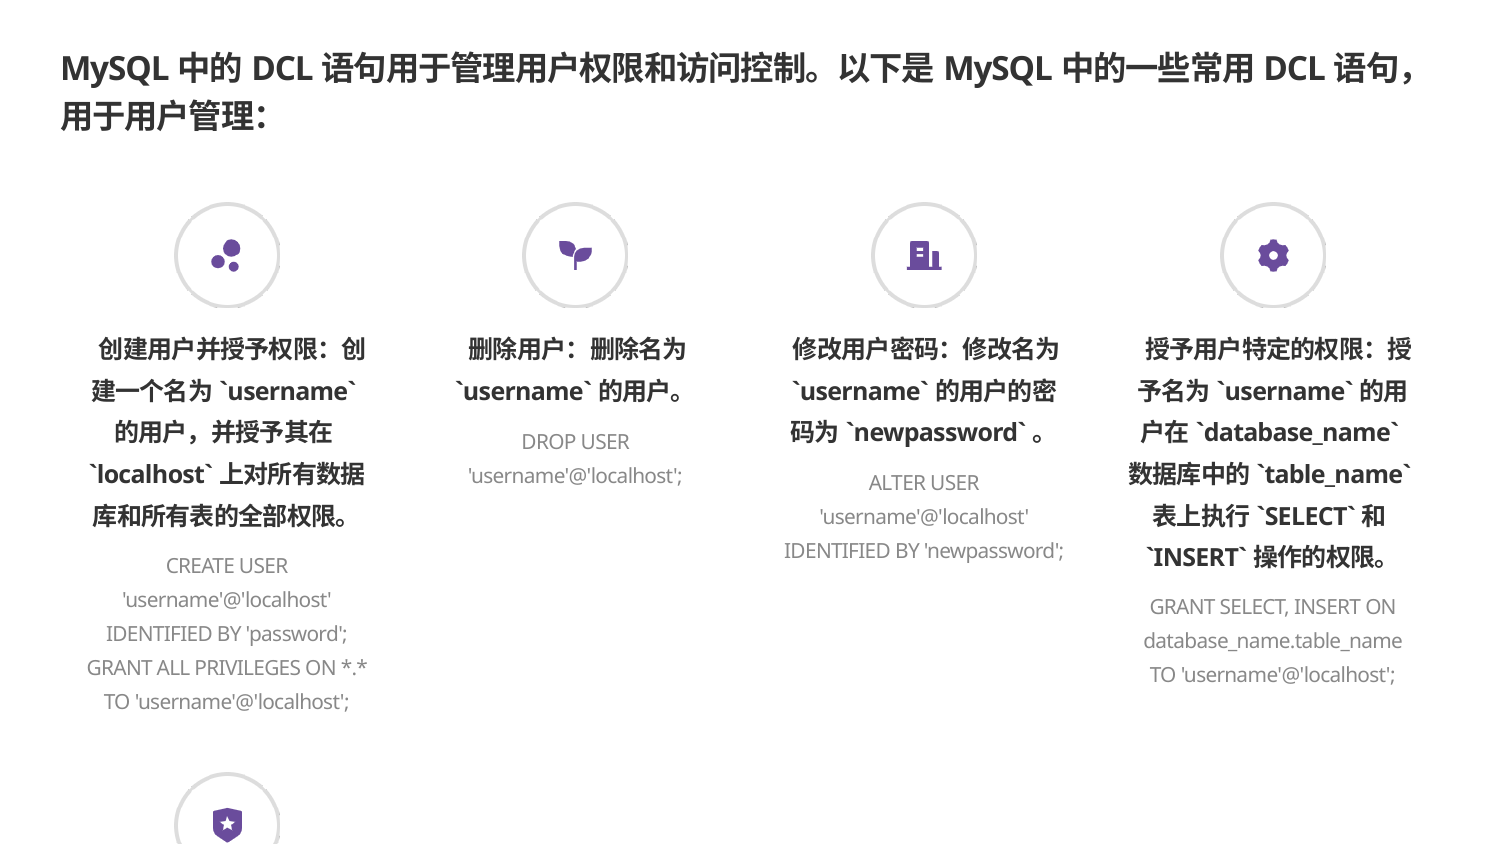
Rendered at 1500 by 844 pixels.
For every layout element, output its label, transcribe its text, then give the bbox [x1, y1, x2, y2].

text_box 授予用户特定的权限：授予名为`username`的用户在`database_name`数据库中的`table_name`表上执行`SELECT`和`INSERT`操作的权限。 [1128, 322, 1417, 570]
picture [174, 772, 280, 844]
picture [174, 202, 280, 308]
text_box ALTER USER 'username'@'localhost' IDENTIFIED BY 'newpassword'; [779, 461, 1069, 563]
text_box 修改用户密码：修改名为`username`的用户的密码为`newpassword`。 [779, 322, 1069, 447]
text_box DROP USER 'username'@'localhost'; [431, 419, 720, 488]
picture [522, 202, 628, 308]
text_box 删除用户：删除名为`username`的用户。 [431, 322, 720, 405]
picture [1220, 202, 1326, 308]
text_box MySQL中的DCL语句用于管理用户权限和访问控制。以下是MySQL中的一些常用DCL语句，用于用户管理： [60, 37, 1440, 135]
text_box 创建用户并授予权限：创建一个名为`username`的用户，并授予其在`localhost`上对所有数据库和所有表的全部权限。 [82, 322, 372, 529]
picture [871, 202, 977, 308]
text_box CREATE USER 'username'@'localhost' IDENTIFIED BY 'password'; GRANT ALL PRIVILEGES ON *.* TO 'username'@'localhost'; [82, 543, 372, 713]
text_box GRANT SELECT, INSERT ON database_name.table_name TO 'username'@'localhost'; [1128, 584, 1417, 686]
